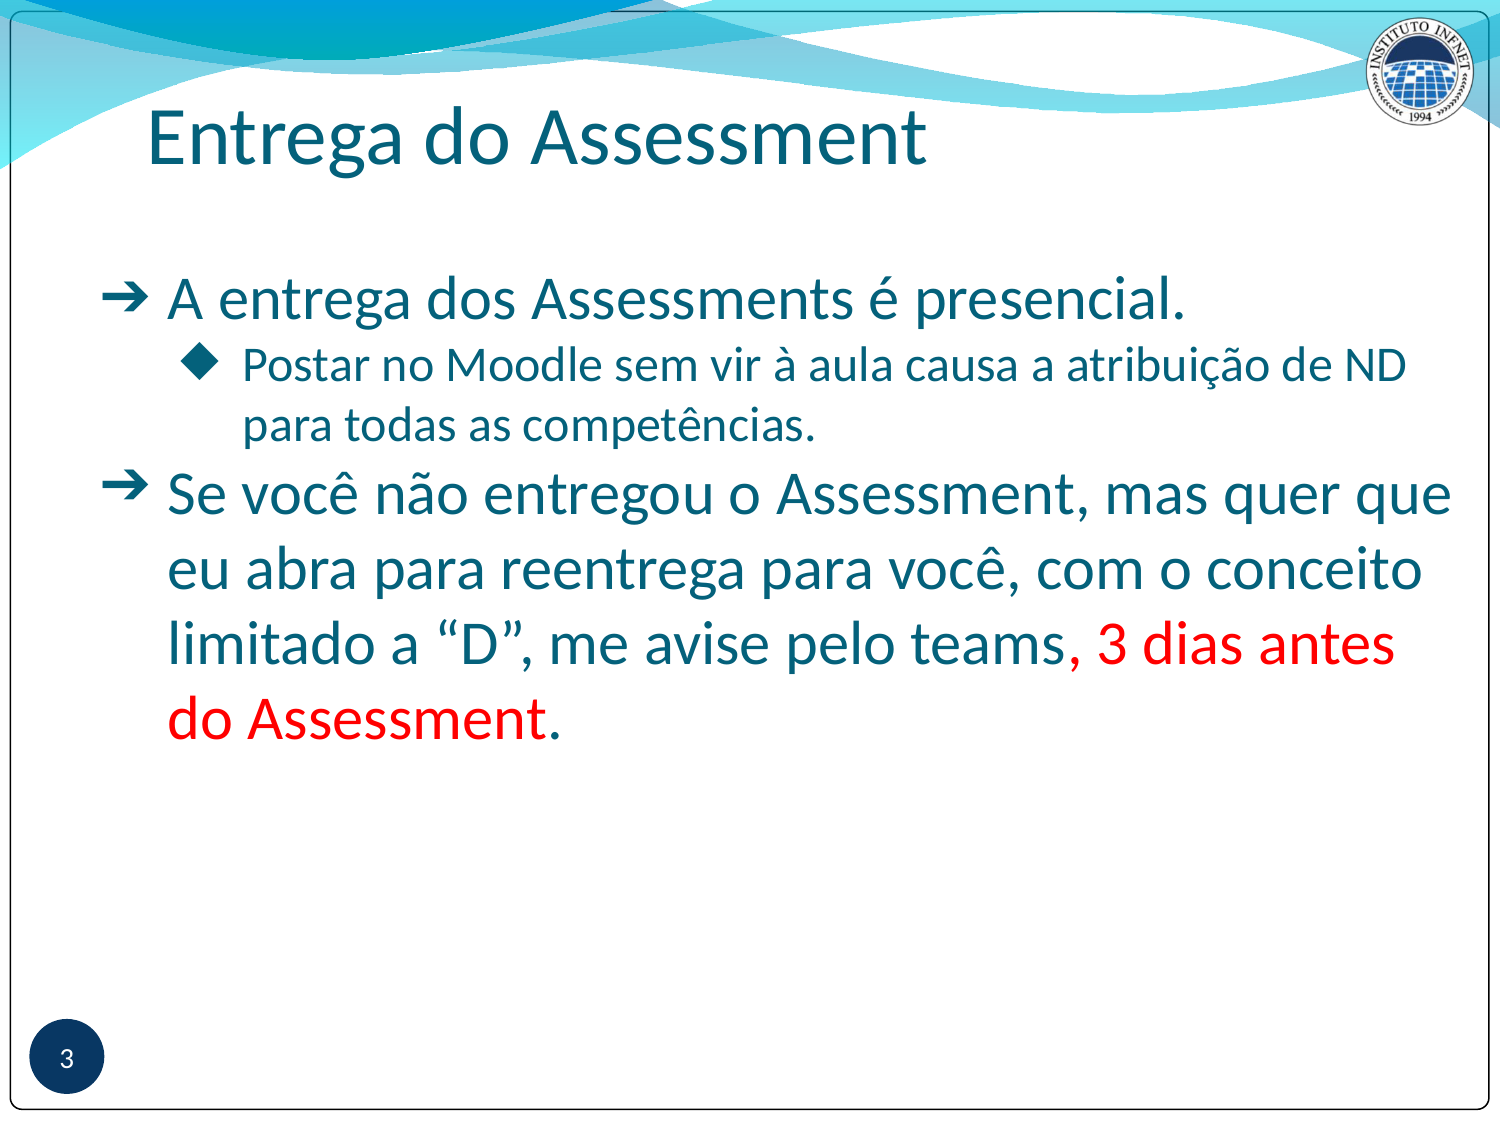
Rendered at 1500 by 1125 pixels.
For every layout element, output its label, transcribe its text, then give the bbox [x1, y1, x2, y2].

text_box A entrega dos Assessments é presencial. Postar no Moodle sem vir à aula causa a atribuição de ND para todas as competências. Se você não entregou o Assessment, mas quer que eu abra para reentrega para você, com o conceito limitado a “D”, me avise pelo teams, 3 dias antes do Assessment. [92, 256, 1459, 994]
picture [1364, 16, 1475, 126]
text_box 3 [29, 1018, 105, 1094]
title Entrega do Assessment [131, 8, 1329, 197]
